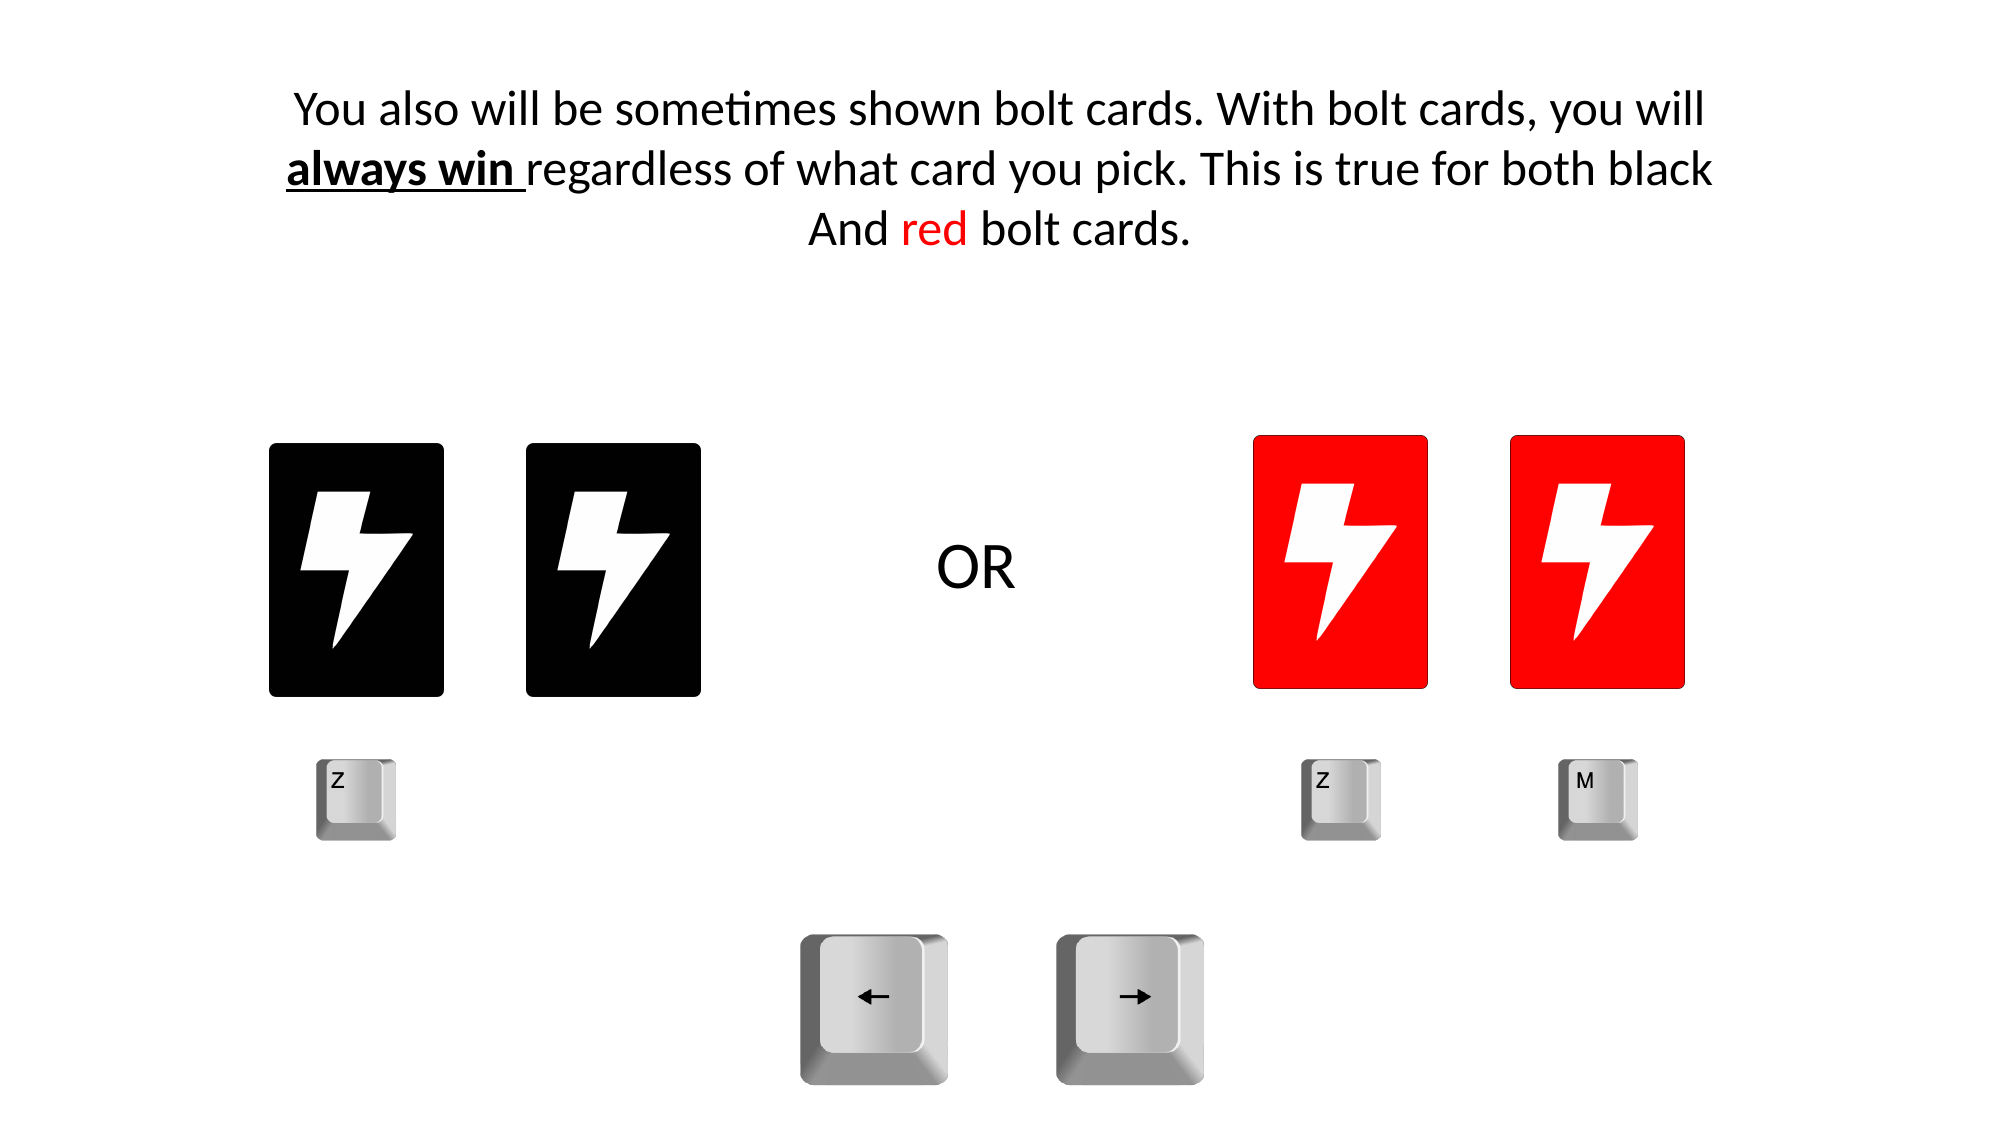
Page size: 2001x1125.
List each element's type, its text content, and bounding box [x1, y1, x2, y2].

picture [1253, 435, 1428, 689]
text_box OR [878, 514, 1076, 610]
picture [315, 758, 397, 842]
picture [797, 932, 950, 1088]
picture [526, 443, 701, 697]
picture [1510, 435, 1685, 689]
text_box You also will be sometimes shown bolt cards. With bolt cards, you will always win regardless of what card you pick. This is true for both black And red bolt cards. [16, 67, 1984, 323]
picture [1557, 758, 1639, 842]
picture [269, 443, 444, 697]
picture [1054, 932, 1206, 1088]
picture [1300, 758, 1382, 842]
